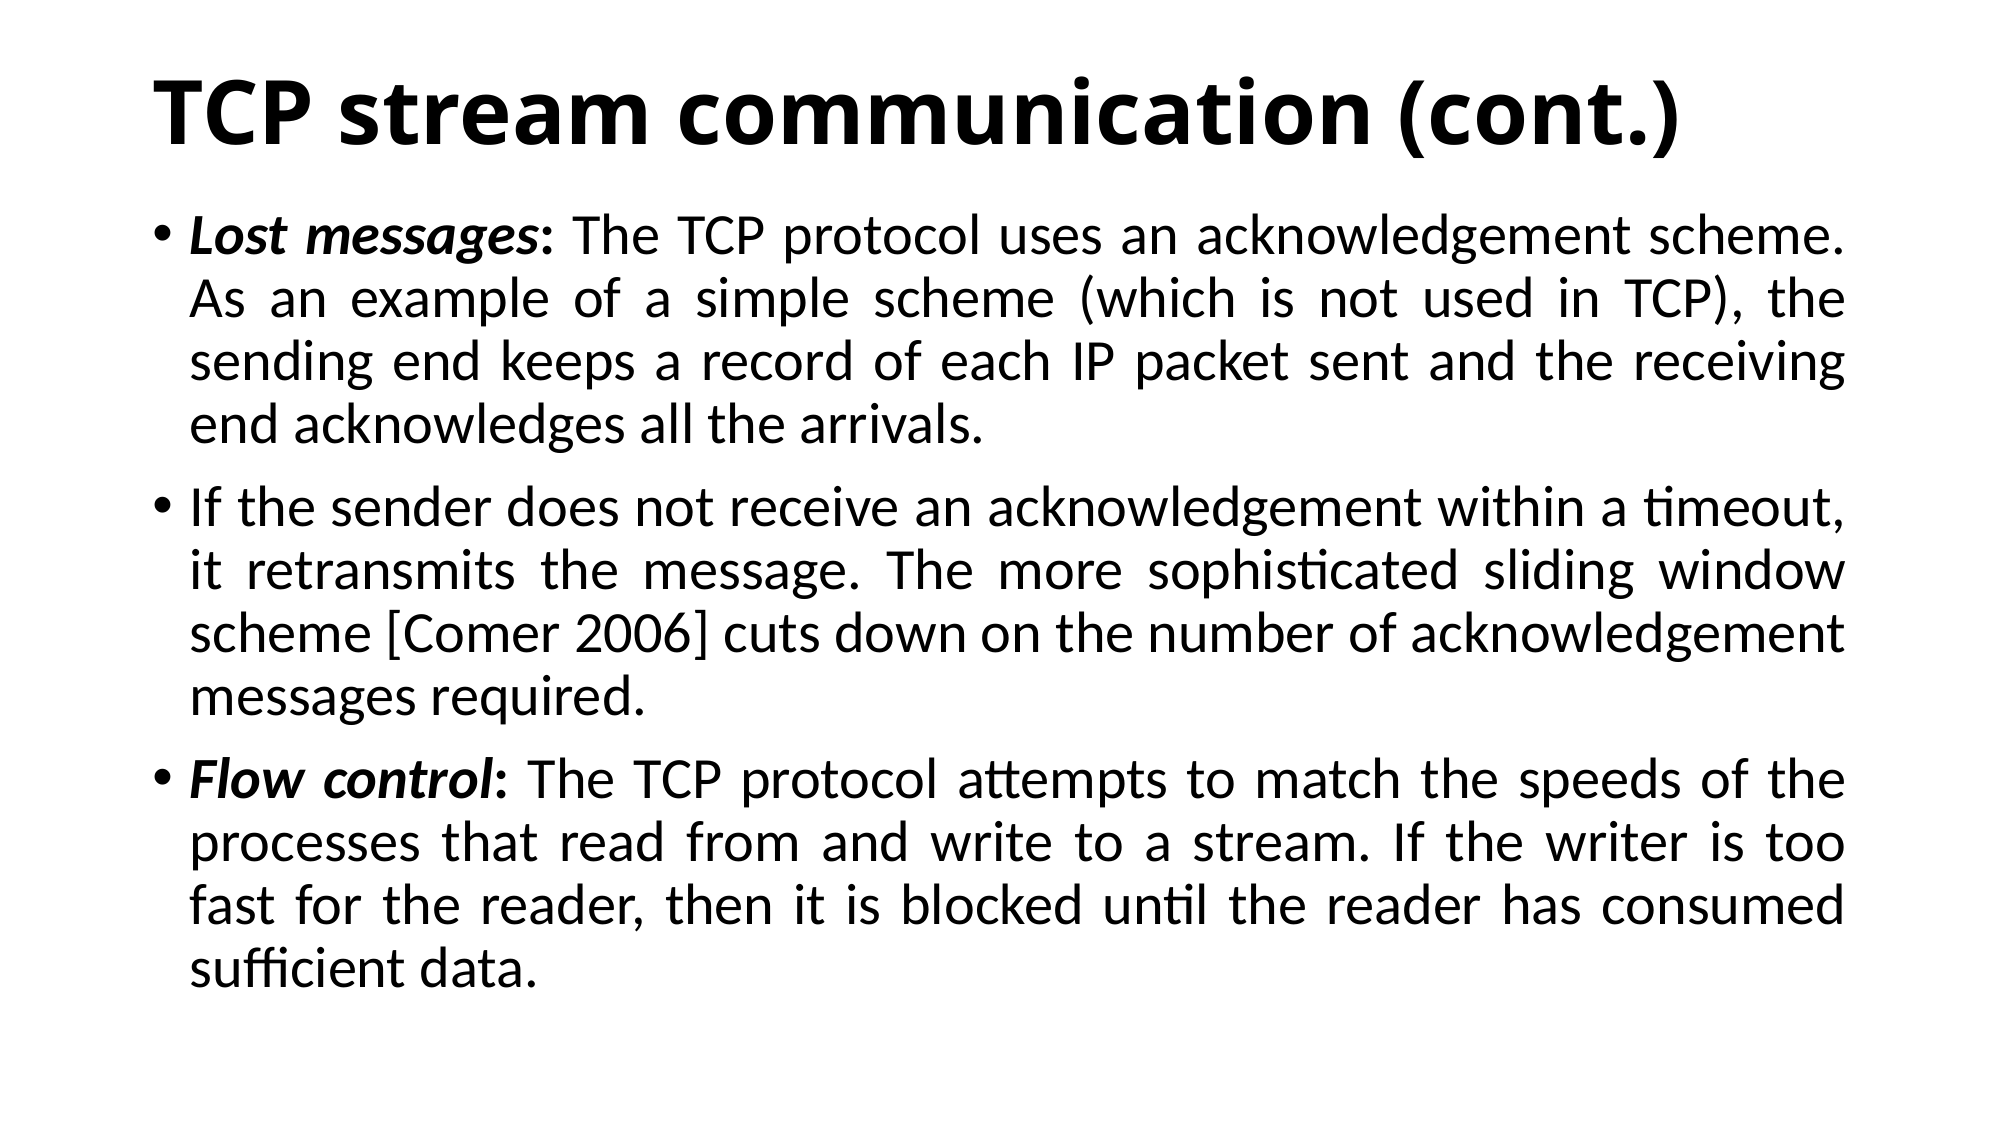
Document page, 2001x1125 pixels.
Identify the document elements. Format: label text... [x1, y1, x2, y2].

title TCP stream communication (cont.) [137, 59, 1863, 172]
list Lost messages: The TCP protocol uses an acknowledgement scheme. As an example of a simple scheme (which is not used in TCP), the sending end keeps a record of each IP packet sent and the receiving end acknowledges all the arrivals. If the sender does not receive an acknowledgement within a timeout, it retransmits the message. The more sophisticated sliding window scheme [Comer 2006] cuts down on the number of acknowledgement messages required. Flow control: The TCP protocol attempts to match the speeds of the processes that read from and write to a stream. If the writer is too fast for the reader, then it is blocked until the reader has consumed sufficient data. [137, 196, 1863, 1014]
